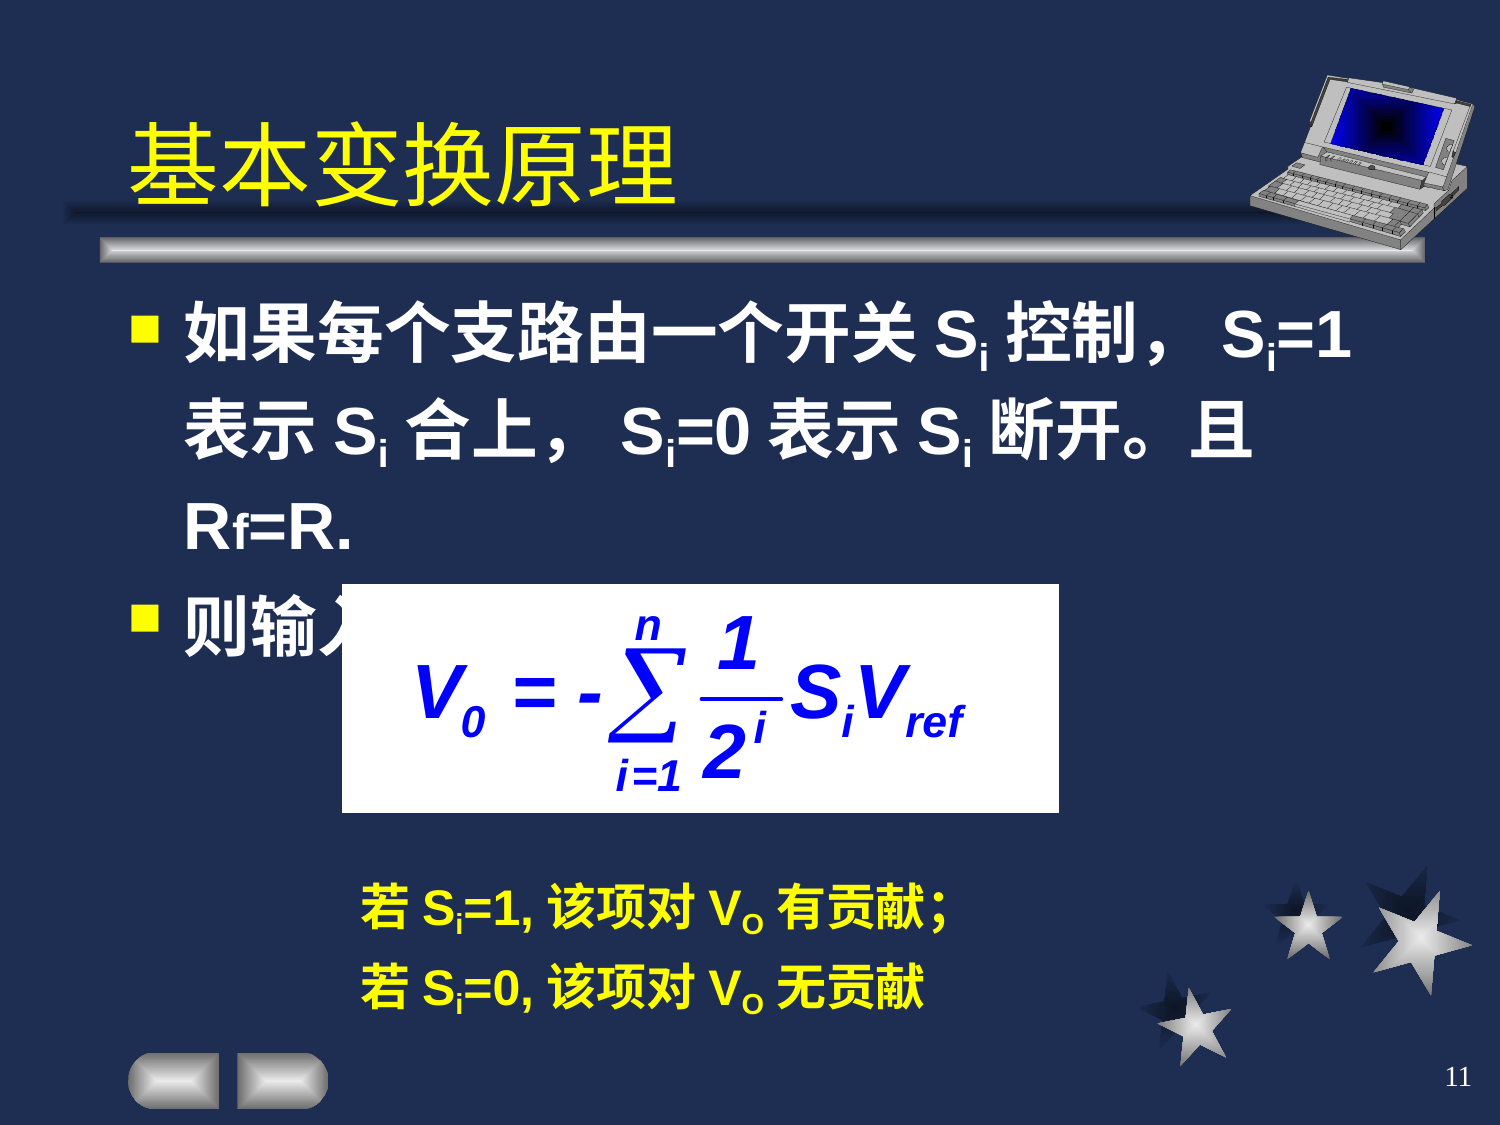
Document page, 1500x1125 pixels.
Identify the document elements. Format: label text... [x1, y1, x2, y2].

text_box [344, 585, 1058, 812]
text_box 若Si=1,该项对VO有贡献； 若Si=0,该项对VO无贡献 [360, 881, 1061, 1017]
list 如果每个支路由一个开关Si控制，Si=1表示Si合上，Si=0表示Si断开。且Rf=R. 则输入输出关系变换为 [112, 275, 1388, 950]
slide_number 11 [1174, 1037, 1488, 1113]
title 基本变换原理 [112, 37, 1388, 225]
